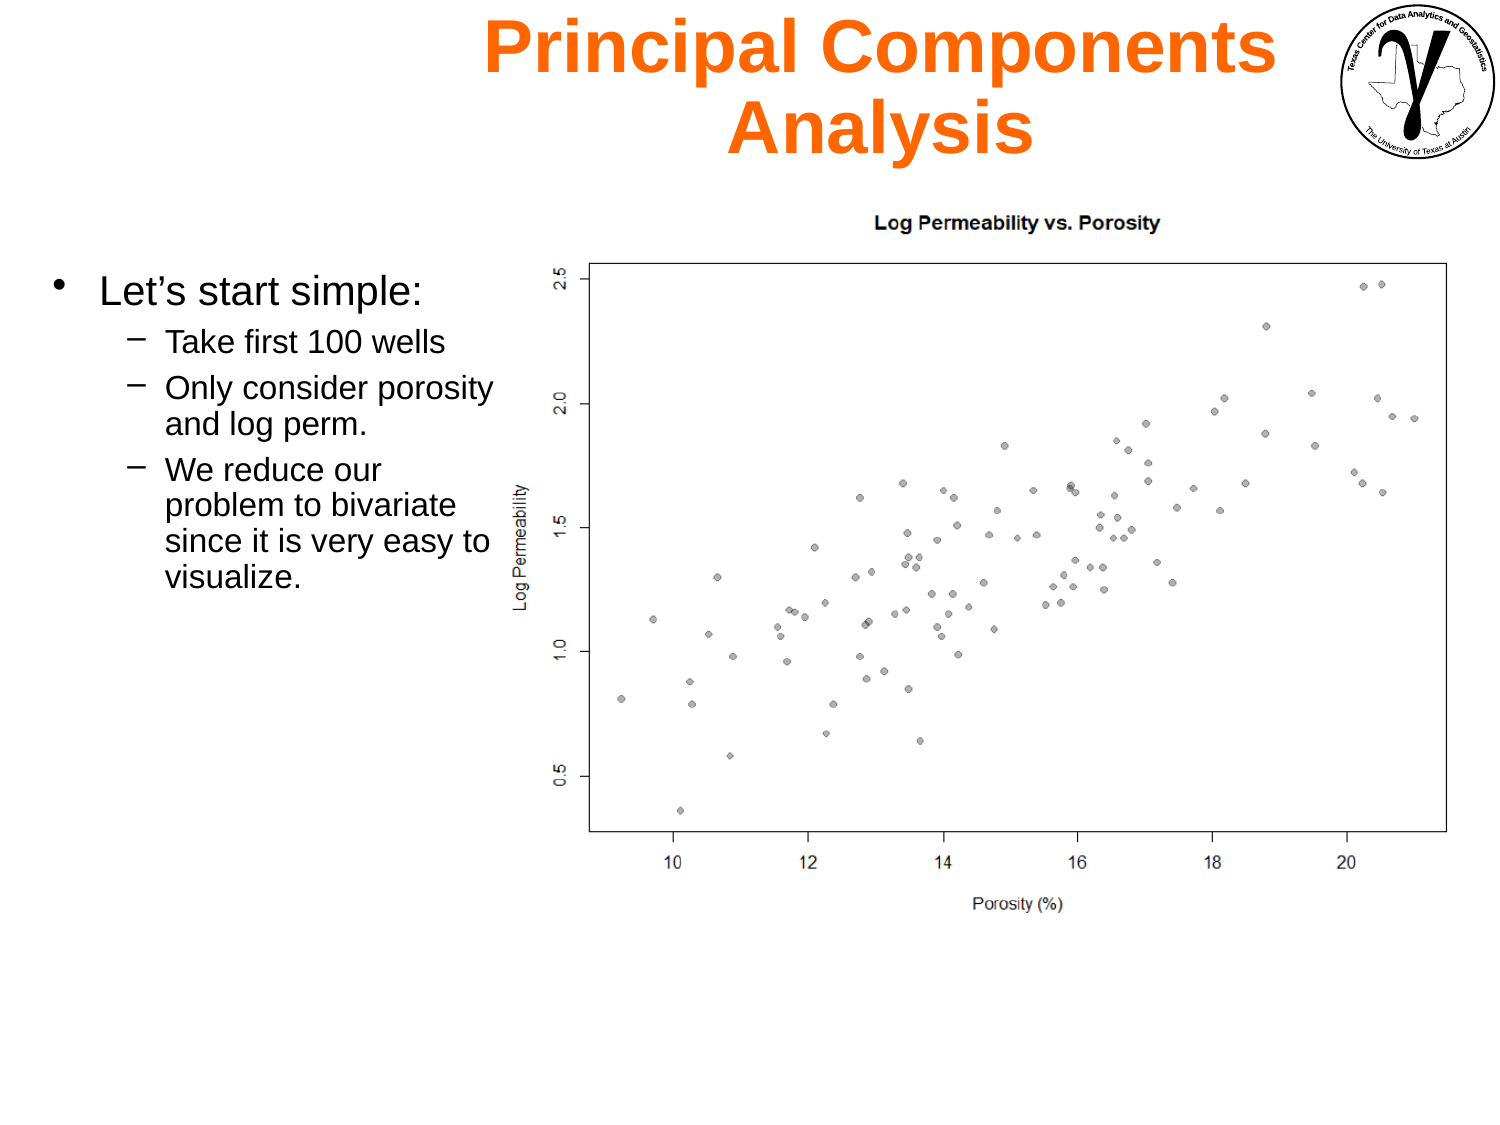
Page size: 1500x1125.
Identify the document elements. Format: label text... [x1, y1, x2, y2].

title Principal Components Analysis [399, 0, 1363, 188]
text_box Let’s start simple: Take first 100 wells Only consider porosity and log perm. We reduce our problem to bivariate since it is very easy to visualize. [37, 262, 525, 938]
picture [512, 199, 1452, 926]
